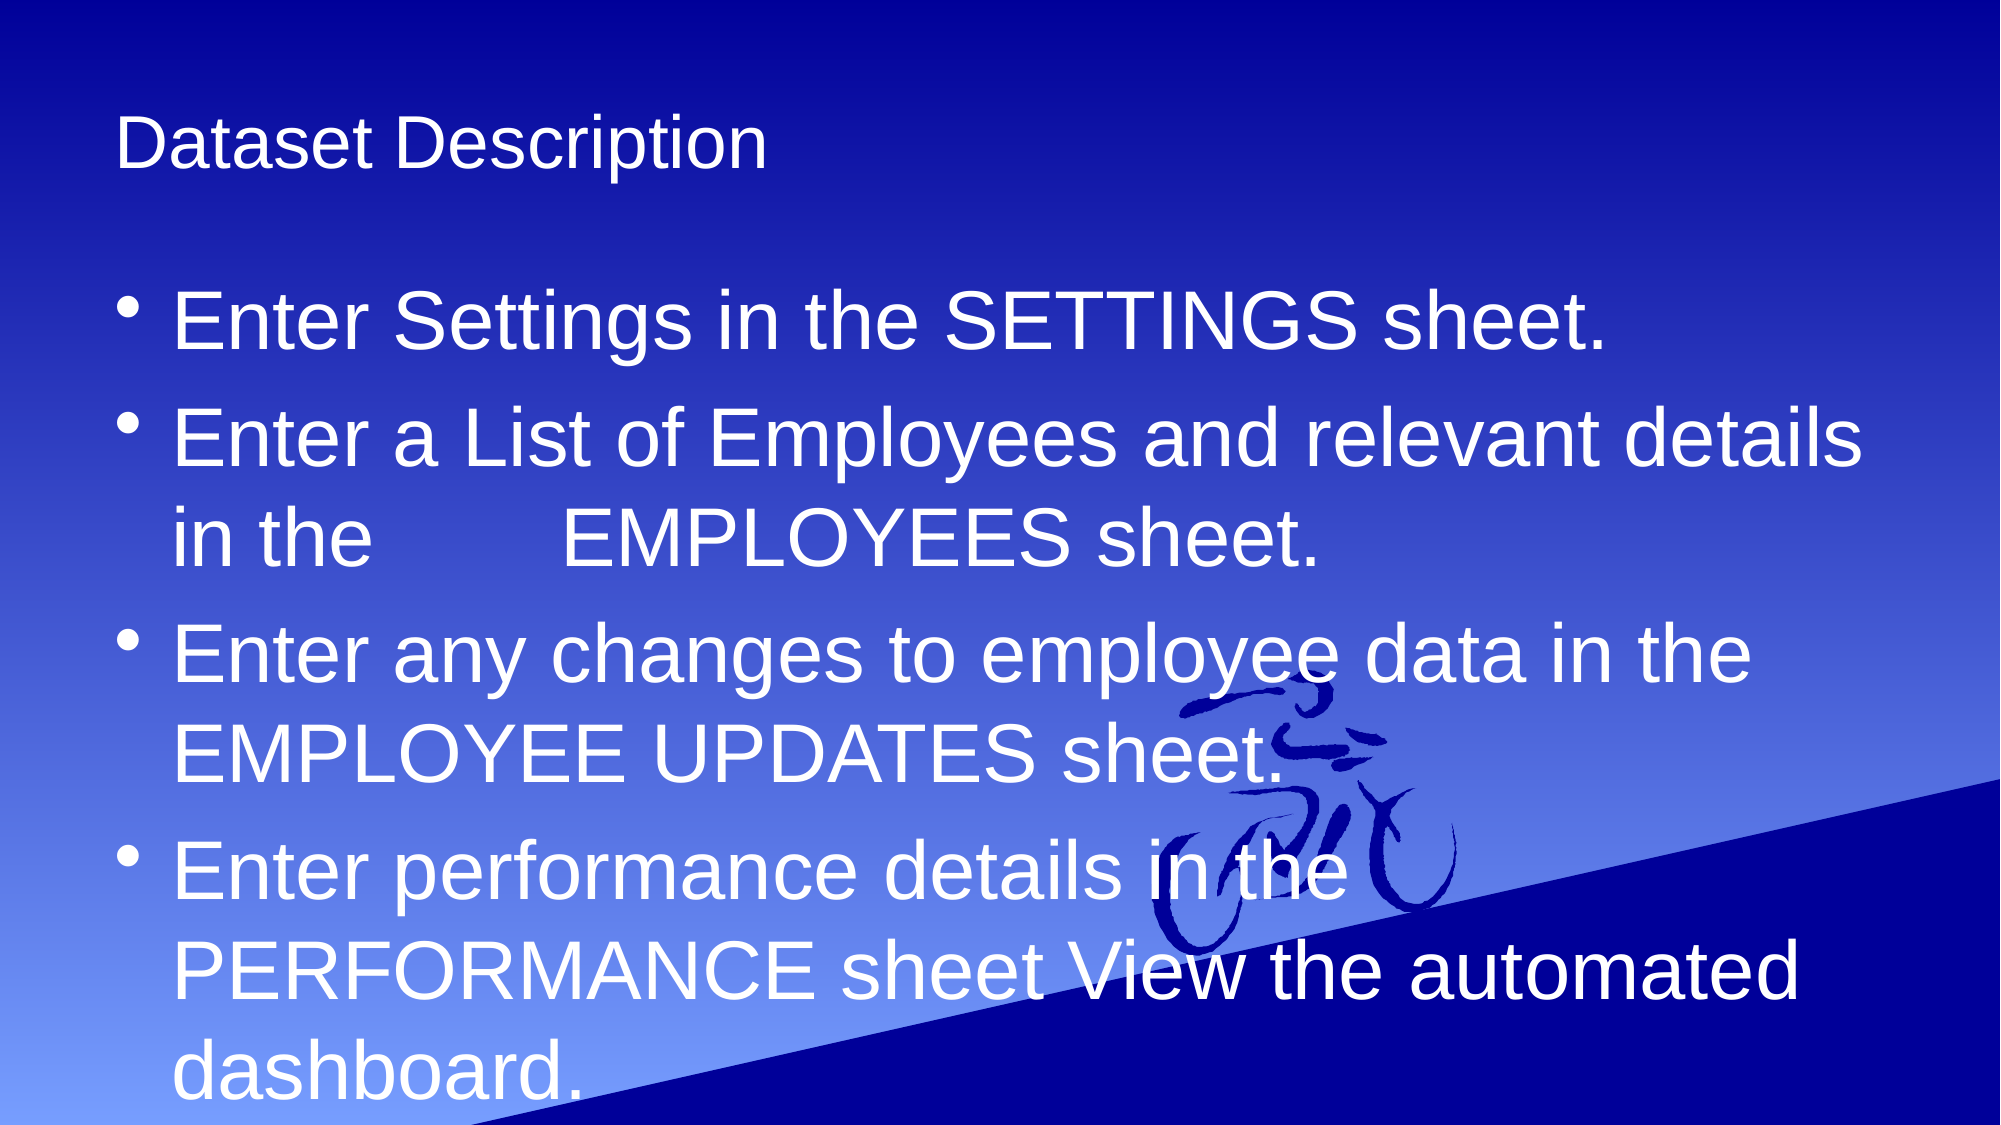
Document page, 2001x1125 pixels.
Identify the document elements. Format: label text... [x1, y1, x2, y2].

list Enter Settings in the SETTINGS sheet. Enter a List of Employees and relevant details in the EMPLOYEES sheet. Enter any changes to employee data in the EMPLOYEE UPDATES sheet. Enter performance details in the PERFORMANCE sheet View the automated dashboard. [99, 258, 1901, 966]
title Dataset Description [99, 44, 1901, 233]
